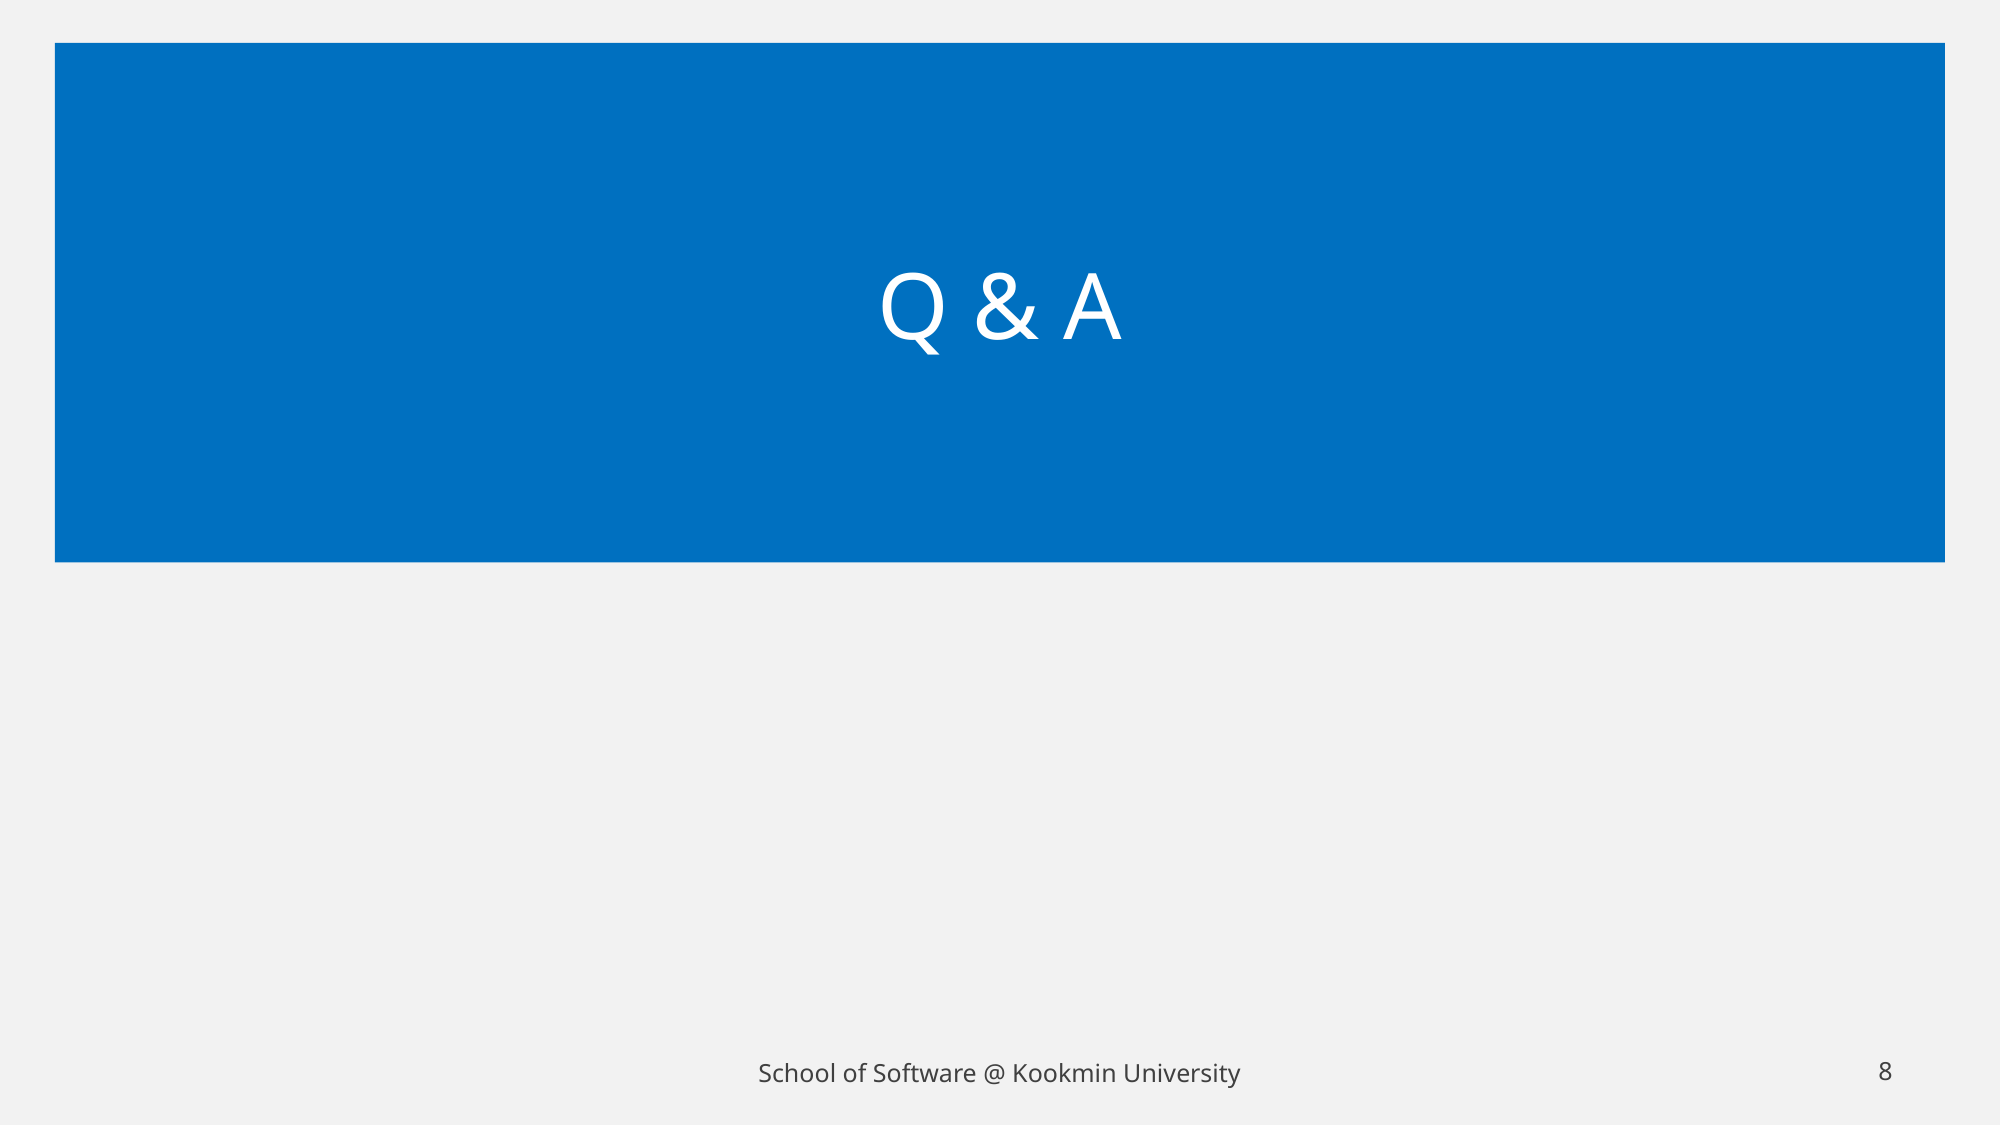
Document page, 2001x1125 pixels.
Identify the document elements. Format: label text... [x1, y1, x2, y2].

slide_number 8 [1852, 1049, 1901, 1096]
title Q & A [117, 77, 1883, 528]
text_box School of Software @ Kookmin University [622, 1050, 1378, 1095]
